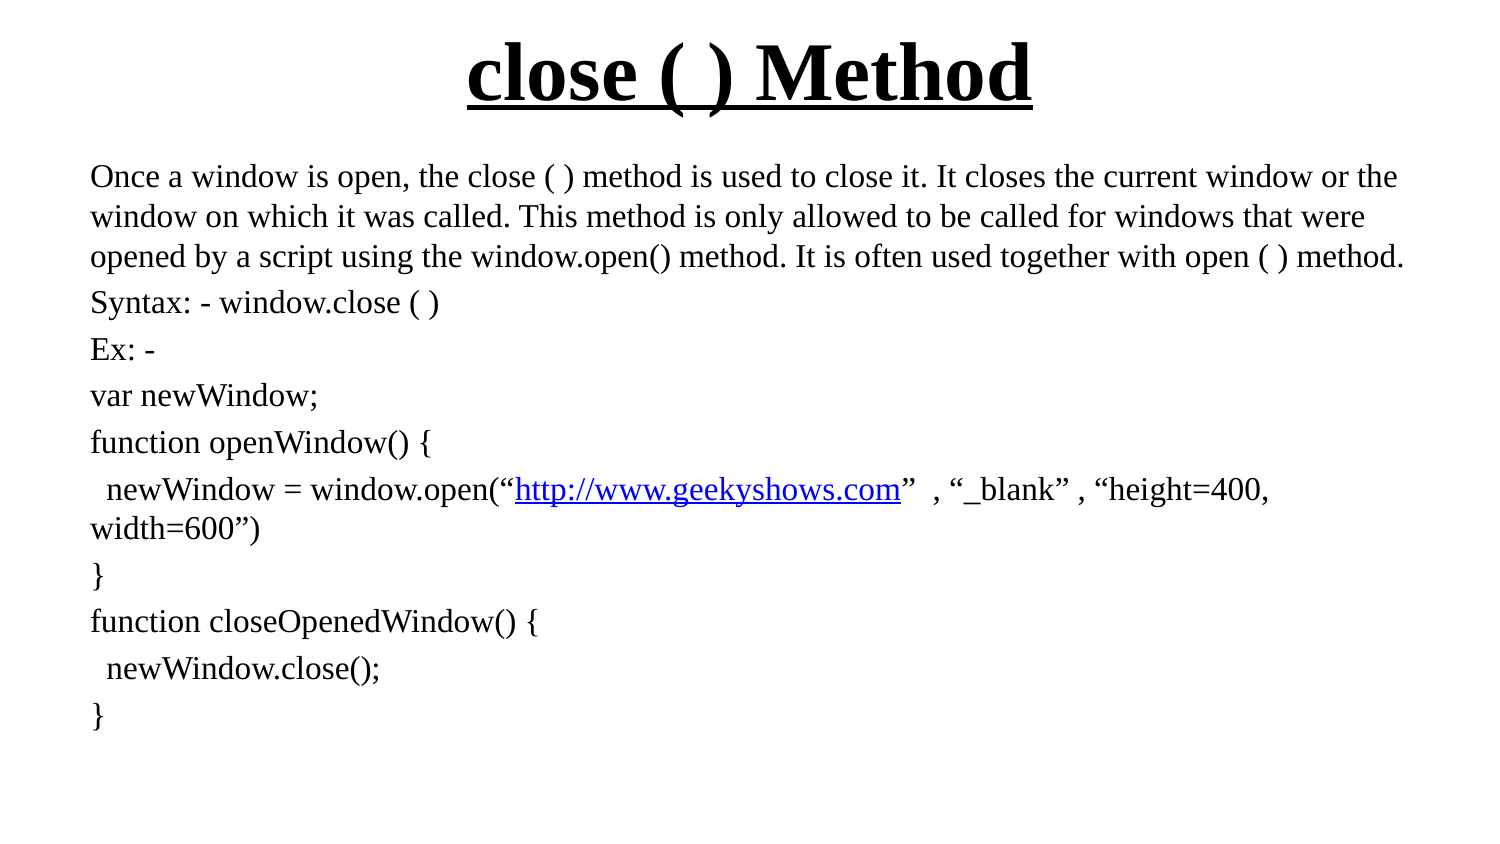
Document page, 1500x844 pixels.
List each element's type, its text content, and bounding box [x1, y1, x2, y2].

list Once a window is open, the close ( ) method is used to close it. It closes the current window or the window on which it was called. This method is only allowed to be called for windows that were opened by a script using the window.open() method. It is often used together with open ( ) method. Syntax: - window.close ( ) Ex: - var newWindow; function openWindow() { newWindow = window.open(“http://www.geekyshows.com” , “_blank” , “height=400, width=600”) } function closeOpenedWindow() { newWindow.close(); } [75, 146, 1425, 797]
title close ( ) Method [75, 0, 1425, 138]
